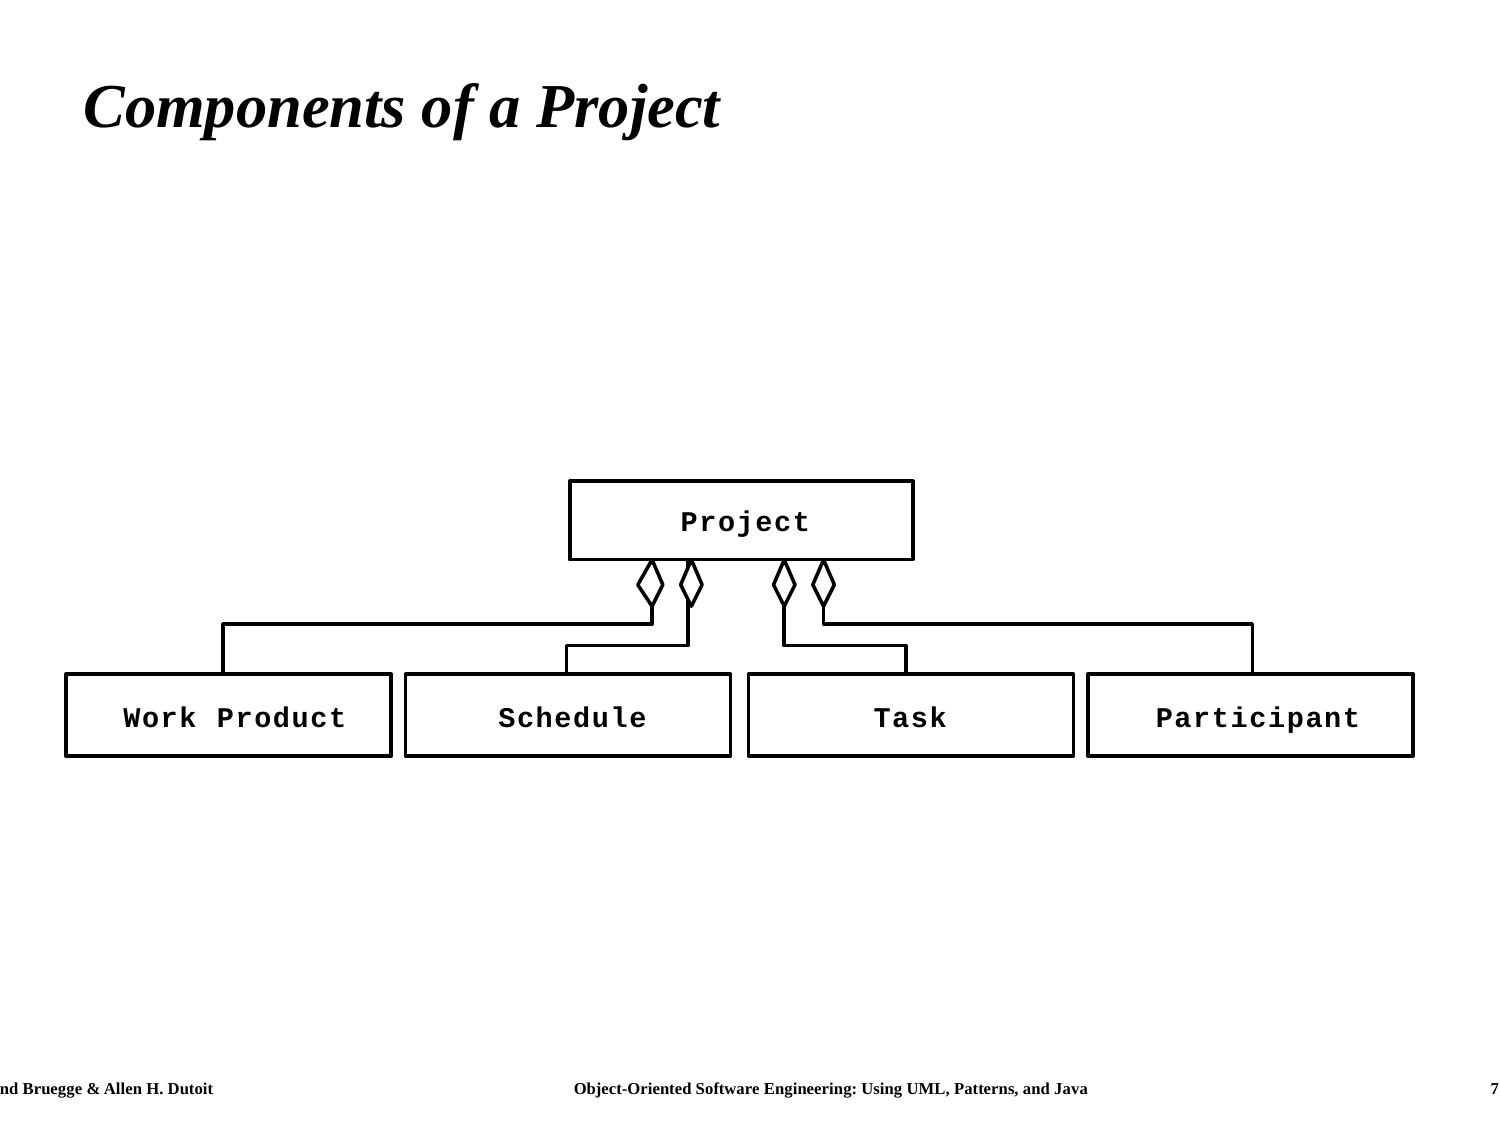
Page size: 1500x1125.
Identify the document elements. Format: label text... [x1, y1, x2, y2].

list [62, 477, 1417, 760]
title Components of a Project [68, 36, 1407, 179]
